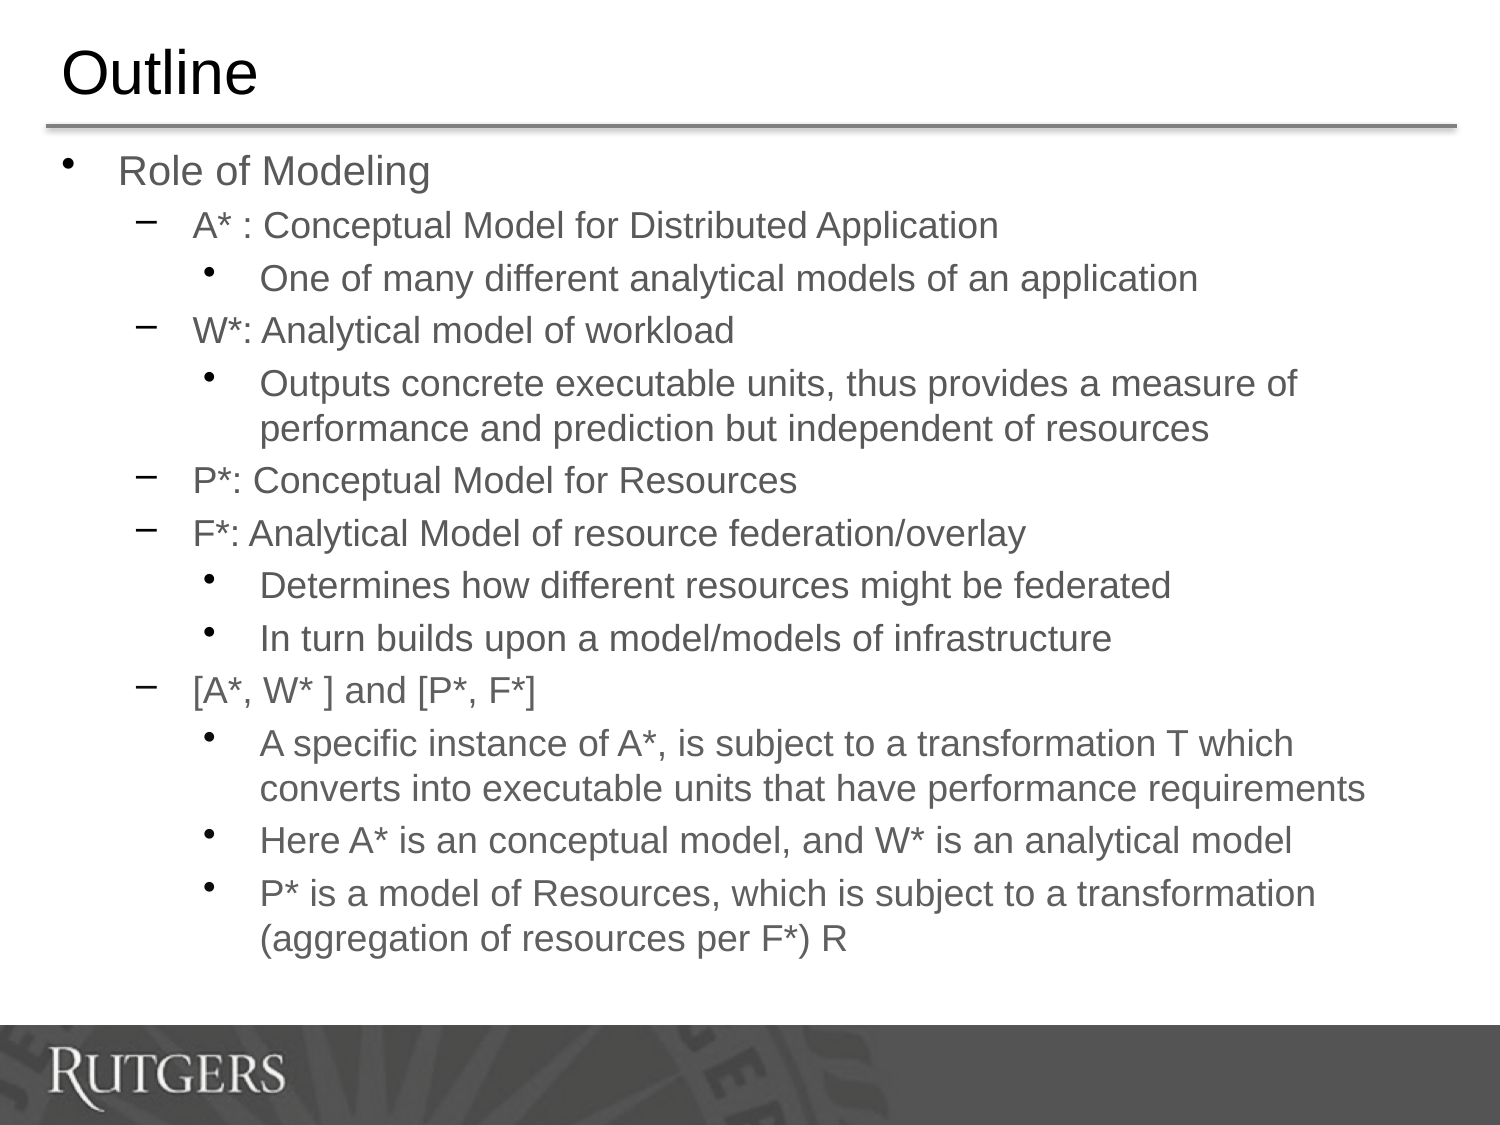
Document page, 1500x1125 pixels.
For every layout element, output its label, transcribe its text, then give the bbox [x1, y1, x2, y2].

title Outline [46, 12, 1457, 126]
text_box Role of Modeling A* : Conceptual Model for Distributed Application One of many different analytical models of an application W*: Analytical model of workload Outputs concrete executable units, thus provides a measure of performance and prediction but independent of resources P*: Conceptual Model for Resources F*: Analytical Model of resource federation/overlay Determines how different resources might be federated In turn builds upon a model/models of infrastructure [A*, W* ] and [P*, F*] A specific instance of A*, is subject to a transformation T which converts into executable units that have performance requirements Here A* is an conceptual model, and W* is an analytical model P* is a model of Resources, which is subject to a transformation (aggregation of resources per F*) R [46, 128, 1457, 996]
picture [0, 1024, 1500, 1125]
